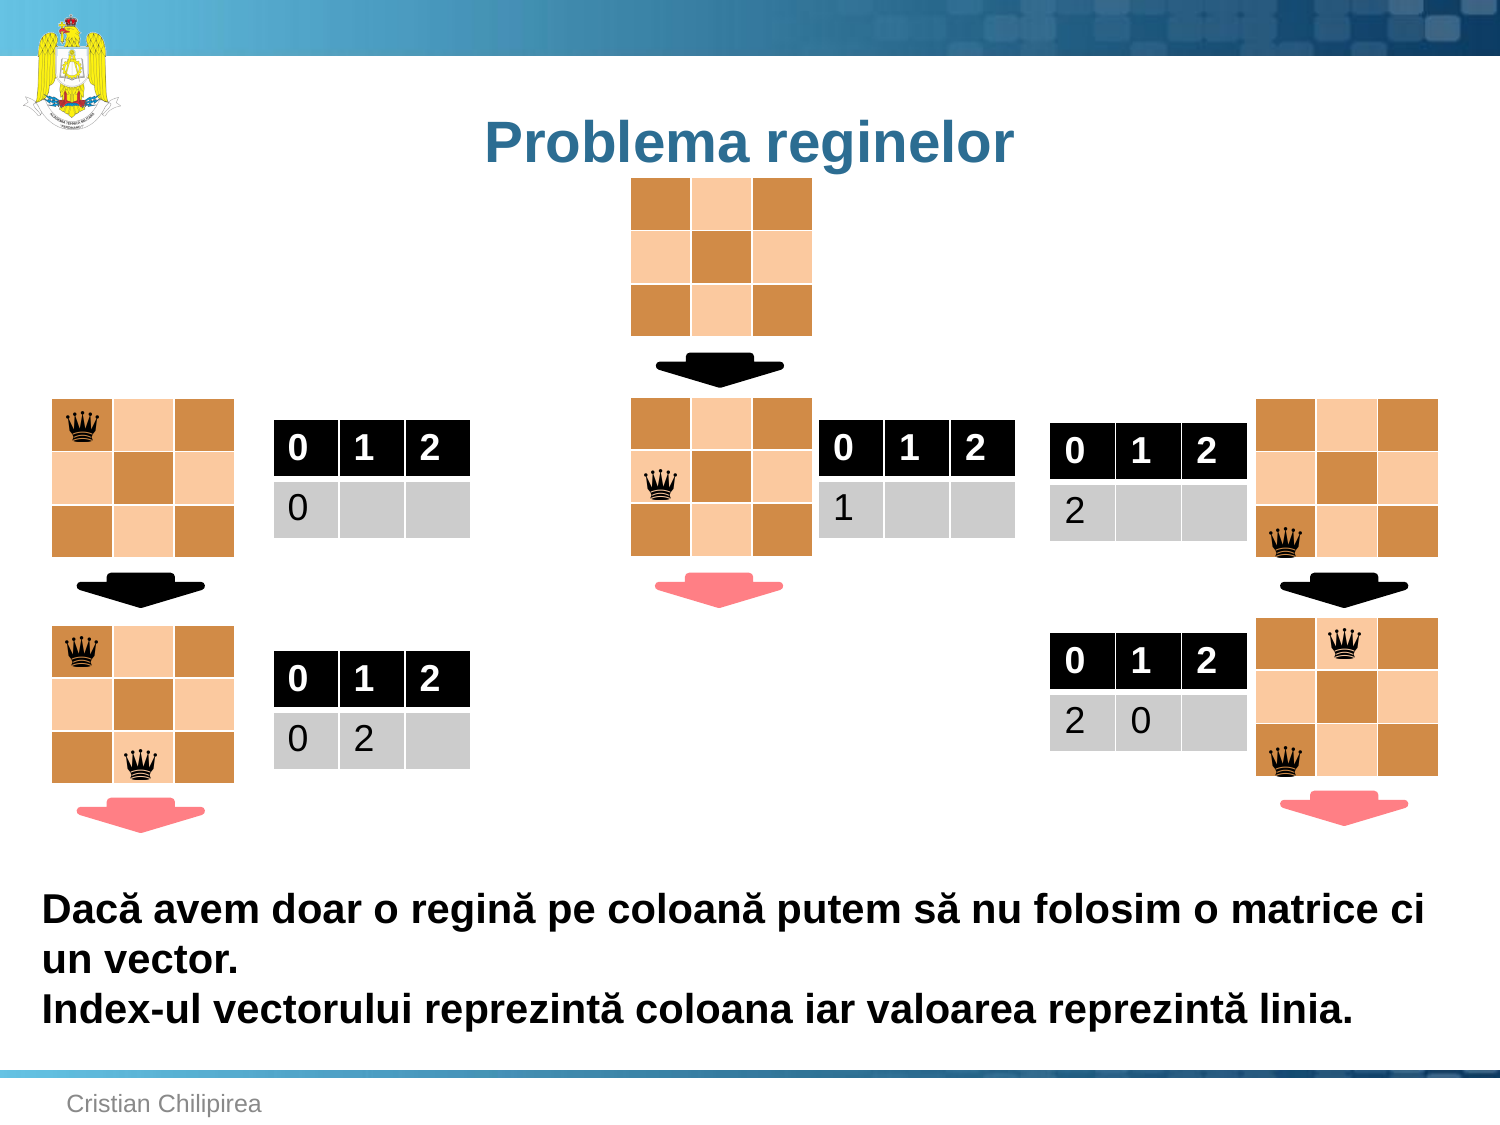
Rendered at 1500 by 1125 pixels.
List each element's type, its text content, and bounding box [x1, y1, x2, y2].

table_header [1317, 618, 1377, 669]
table_cell 0 [274, 713, 338, 769]
table_header 1 [340, 420, 404, 476]
table_cell [1256, 452, 1315, 504]
table_header 2 [1182, 423, 1247, 479]
table_header 2 [406, 651, 470, 707]
text_box [1284, 576, 1405, 604]
table_header 2 [406, 420, 470, 476]
table_cell [1182, 695, 1247, 751]
table_header [52, 626, 112, 677]
picture [1269, 745, 1303, 777]
table_header 0 [819, 420, 883, 476]
footer Cristian Chilipirea [51, 1083, 1157, 1125]
table_header [753, 178, 812, 230]
picture [1328, 628, 1361, 660]
picture [124, 749, 158, 781]
text_box [80, 576, 201, 604]
table_cell [1116, 485, 1181, 541]
table_cell [951, 482, 1015, 538]
table_header 2 [1182, 633, 1247, 689]
table_header [631, 178, 690, 230]
table_cell [1317, 671, 1377, 723]
text_box [659, 576, 780, 604]
table_header 1 [1116, 423, 1181, 479]
table_cell [692, 451, 751, 502]
table_header [1256, 618, 1315, 669]
table_cell 1 [819, 482, 883, 538]
table_header 1 [885, 420, 949, 476]
picture [66, 411, 99, 442]
table_cell [52, 506, 112, 557]
table_cell [114, 452, 173, 504]
table_cell [1256, 506, 1315, 557]
table_cell [52, 732, 112, 783]
table_header 0 [1050, 633, 1115, 689]
table_header [631, 398, 690, 449]
table_cell [631, 504, 690, 556]
table_header [1256, 399, 1315, 451]
table_cell [406, 482, 470, 538]
table_cell [114, 679, 173, 730]
table_header [114, 399, 173, 451]
picture [1269, 527, 1303, 558]
table_cell 2 [1050, 485, 1115, 541]
table_cell [1317, 506, 1377, 557]
table_cell [175, 679, 234, 730]
table_cell [631, 451, 690, 502]
table_header [52, 399, 112, 451]
table_header [753, 398, 812, 449]
table_header [175, 399, 234, 451]
table_cell [1378, 724, 1438, 776]
table_header 1 [340, 651, 404, 707]
table_cell [1256, 671, 1315, 723]
table_cell 0 [274, 482, 338, 538]
table_cell 2 [340, 713, 404, 769]
picture [64, 636, 98, 667]
table_cell [1256, 724, 1315, 776]
table_header [692, 178, 751, 230]
table_cell 0 [1116, 695, 1181, 751]
table_cell [631, 285, 690, 336]
table_header [114, 626, 173, 677]
table_header 0 [274, 420, 338, 476]
table_header 1 [1116, 633, 1181, 689]
table_cell [1182, 485, 1247, 541]
table_cell [175, 732, 234, 783]
table_cell [631, 231, 690, 283]
table_cell [406, 713, 470, 769]
table_cell [175, 506, 234, 557]
table_cell [692, 285, 751, 336]
table_cell [1378, 671, 1438, 723]
table_cell [175, 452, 234, 504]
picture [644, 468, 677, 500]
table_cell [753, 451, 812, 502]
table_cell [753, 504, 812, 556]
table_cell [1378, 452, 1438, 504]
table_header 0 [1050, 423, 1115, 479]
title Problema reginelor [51, 102, 1449, 178]
text_box [80, 801, 201, 829]
text_box [1284, 794, 1405, 822]
picture [0, 1070, 1500, 1078]
table_header 2 [951, 420, 1015, 476]
table_cell [692, 231, 751, 283]
table_header 0 [274, 651, 338, 707]
table_cell [753, 231, 812, 283]
table_cell [885, 482, 949, 538]
table_cell [52, 679, 112, 730]
table_cell [1378, 506, 1438, 557]
picture [0, 0, 1500, 130]
table_header [1317, 399, 1377, 451]
table_cell [114, 732, 173, 783]
table_cell 2 [1050, 695, 1115, 751]
text_box Dacă avem doar o regină pe coloană putem să nu folosim o matrice ci un vector. Index-ul vectorului reprezintă coloana iar valoarea reprezintă linia. [26, 874, 1473, 1040]
table_cell [692, 504, 751, 556]
table_header [1378, 399, 1438, 451]
table_cell [1317, 724, 1377, 776]
table_cell [340, 482, 404, 538]
table_cell [753, 285, 812, 336]
table_header [175, 626, 234, 677]
text_box [659, 356, 780, 384]
table_header [1378, 618, 1438, 669]
table_header [692, 398, 751, 449]
table_cell [1317, 452, 1377, 504]
table_cell [52, 452, 112, 504]
table_cell [114, 506, 173, 557]
